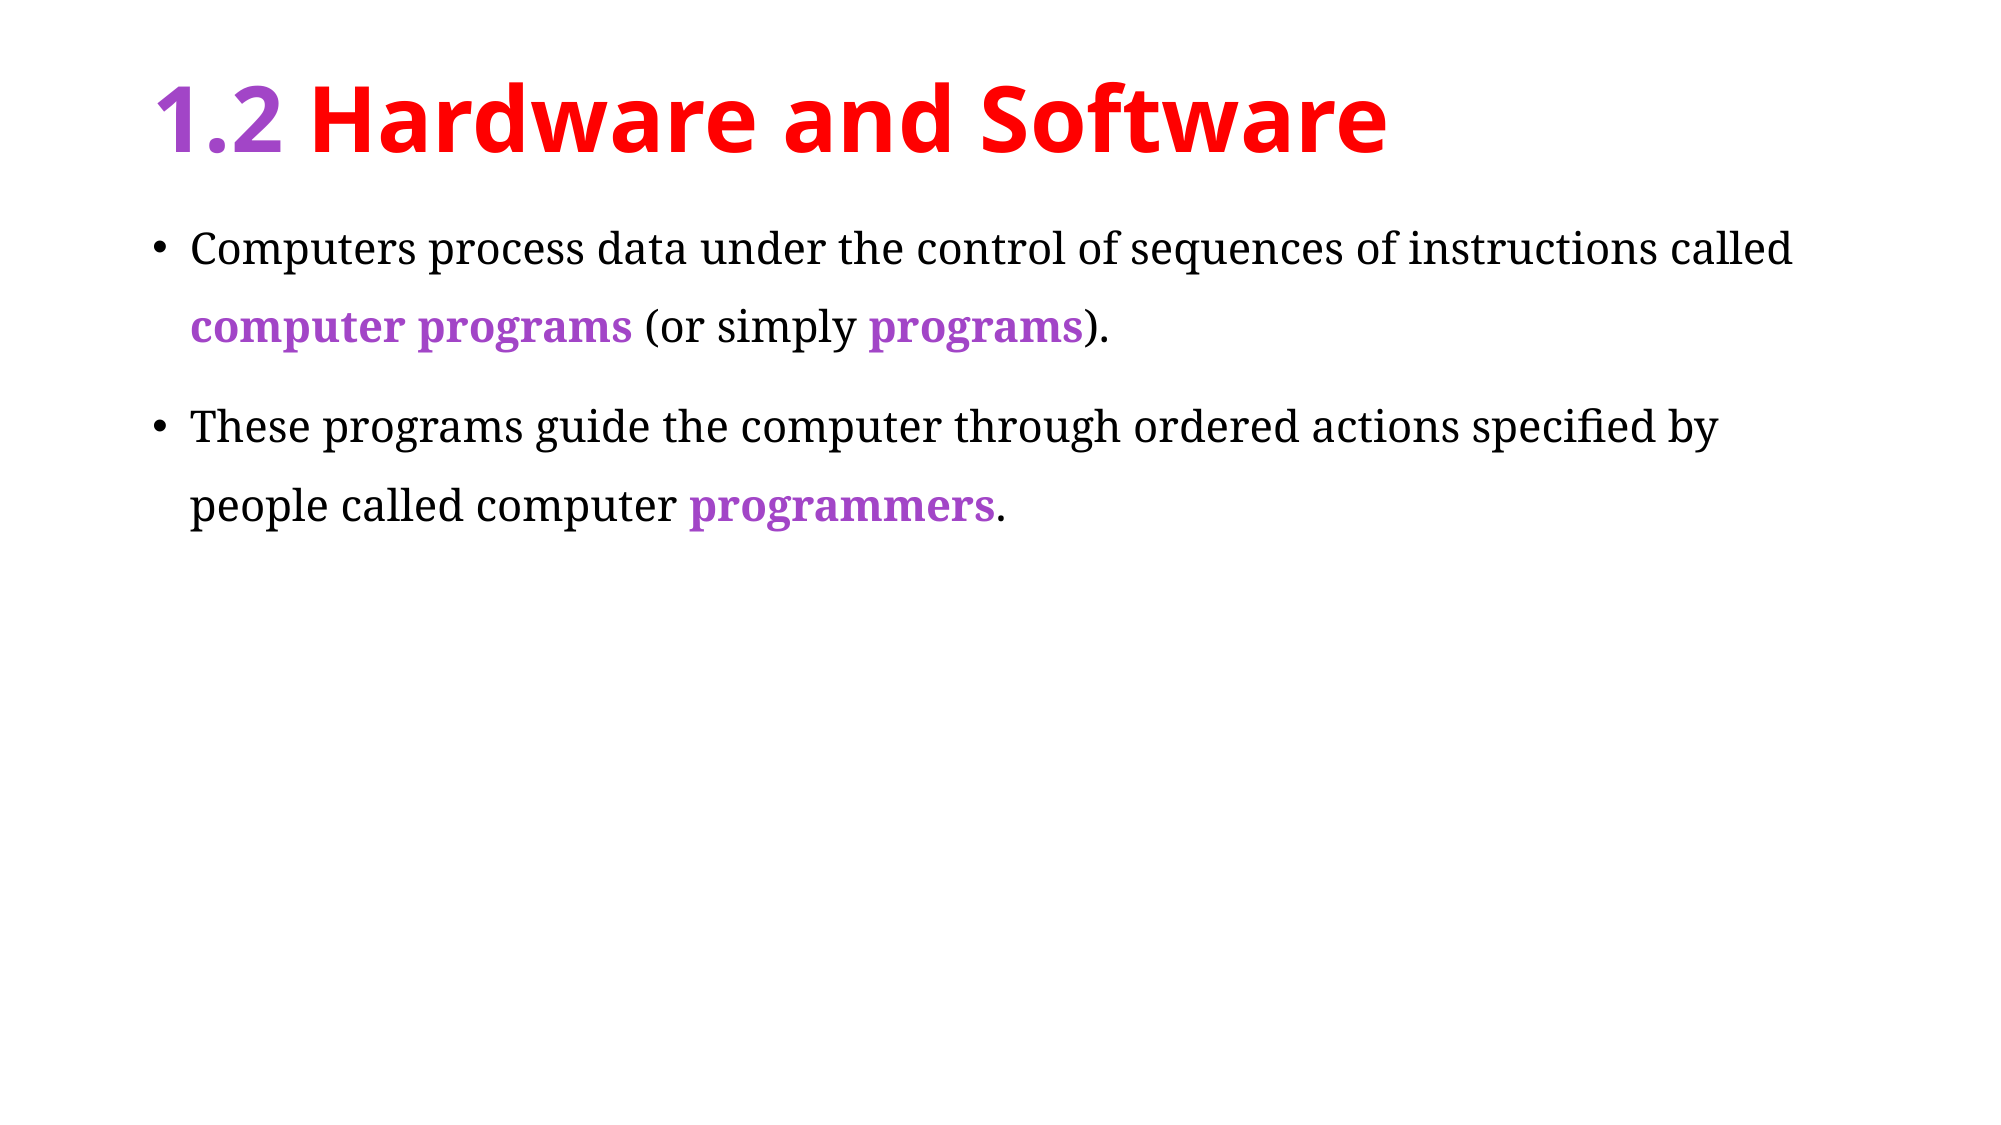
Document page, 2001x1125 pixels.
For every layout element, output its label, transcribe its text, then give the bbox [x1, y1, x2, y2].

title 1.2 Hardware and Software [137, 59, 1863, 186]
list Computers process data under the control of sequences of instructions called computer programs (or simply programs). These programs guide the computer through ordered actions specified by people called computer programmers. [137, 186, 1863, 1014]
